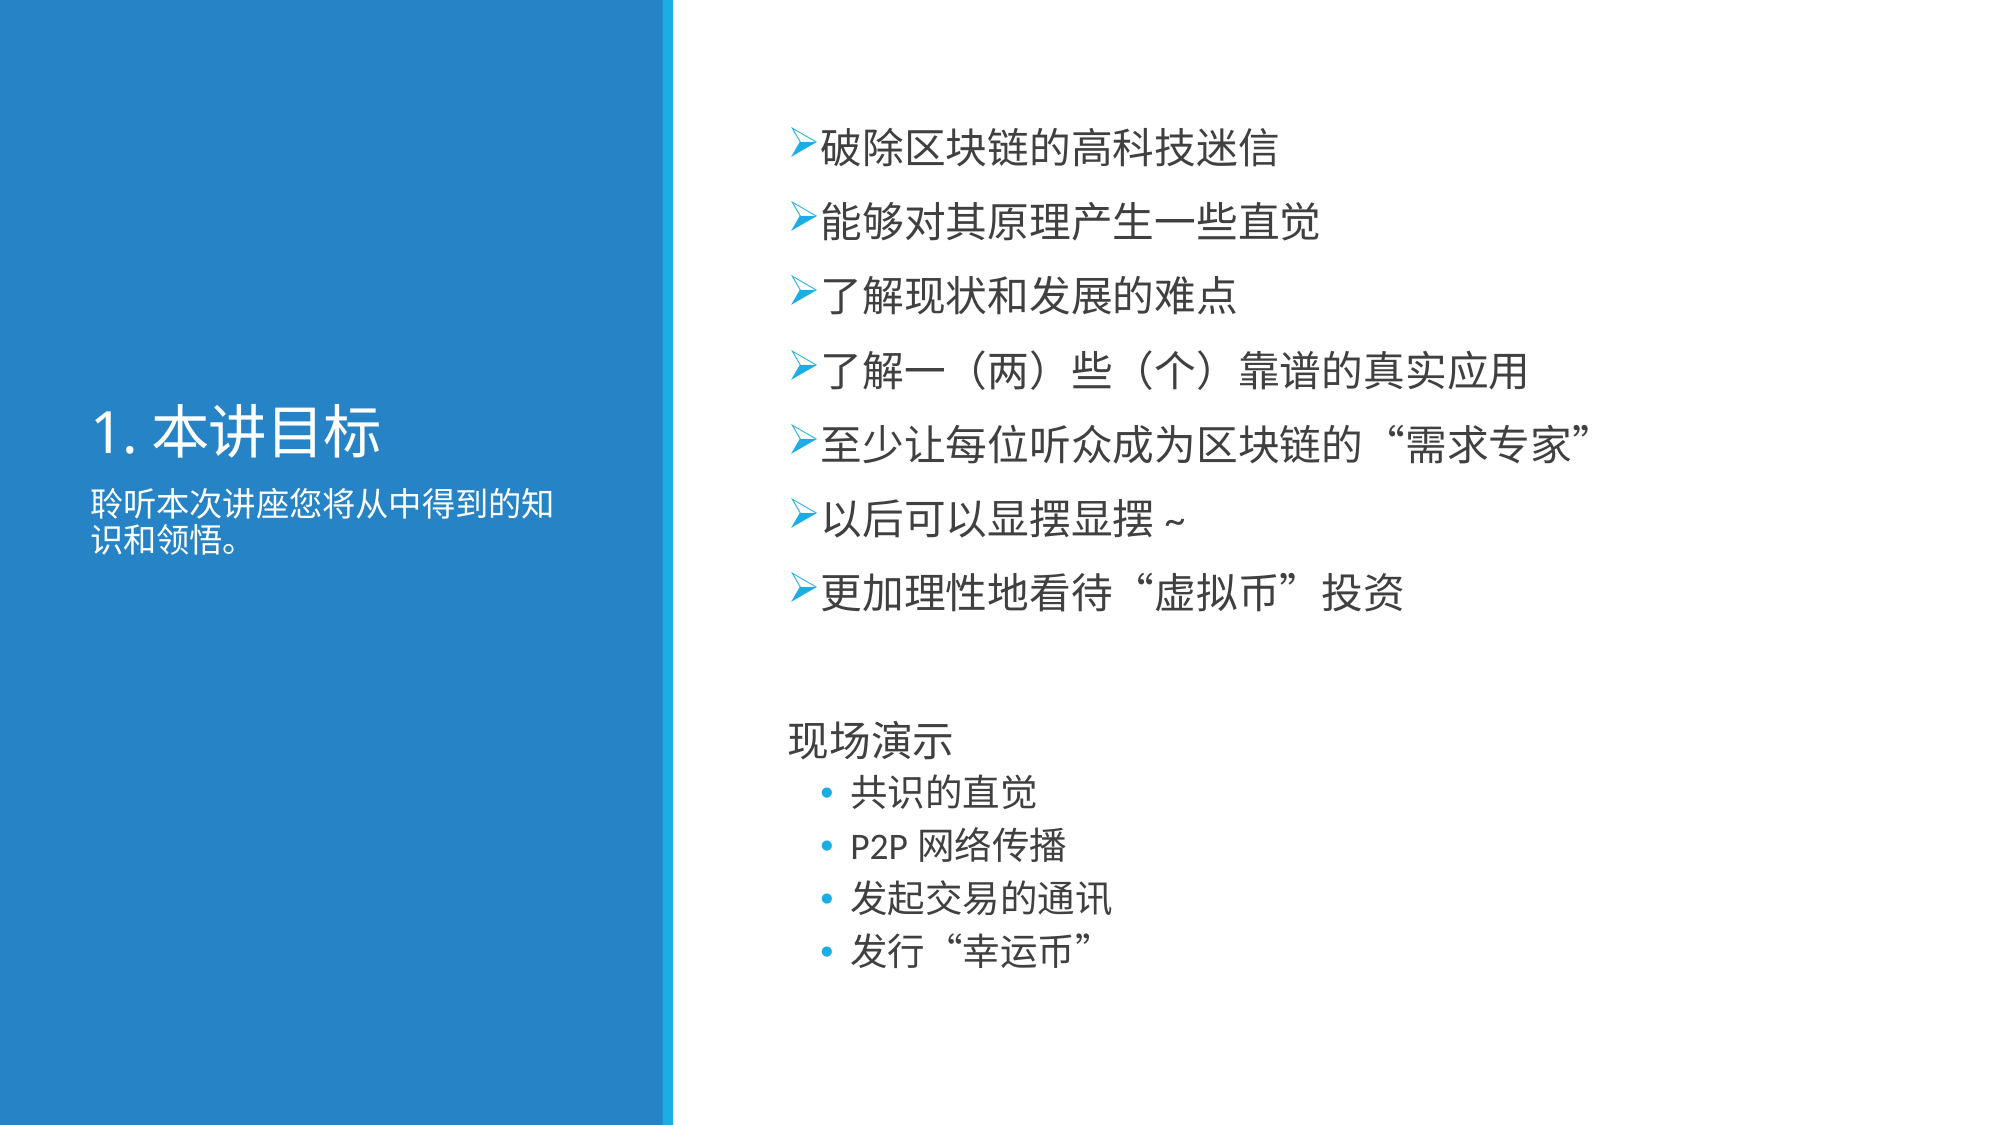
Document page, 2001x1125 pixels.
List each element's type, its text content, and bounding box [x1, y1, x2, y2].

list 破除区块链的高科技迷信 能够对其原理产生一些直觉 了解现状和发展的难点 了解一（两）些（个）靠谱的真实应用 至少让每位听众成为区块链的“需求专家” 以后可以显摆显摆~ 更加理性地看待“虚拟币”投资 现场演示 共识的直觉 P2P网络传播 发起交易的通讯 发行“幸运币” [787, 120, 1853, 983]
title 1.本讲目标 [75, 97, 600, 473]
list 聆听本次讲座您将从中得到的知识和领悟。 [75, 479, 600, 1035]
